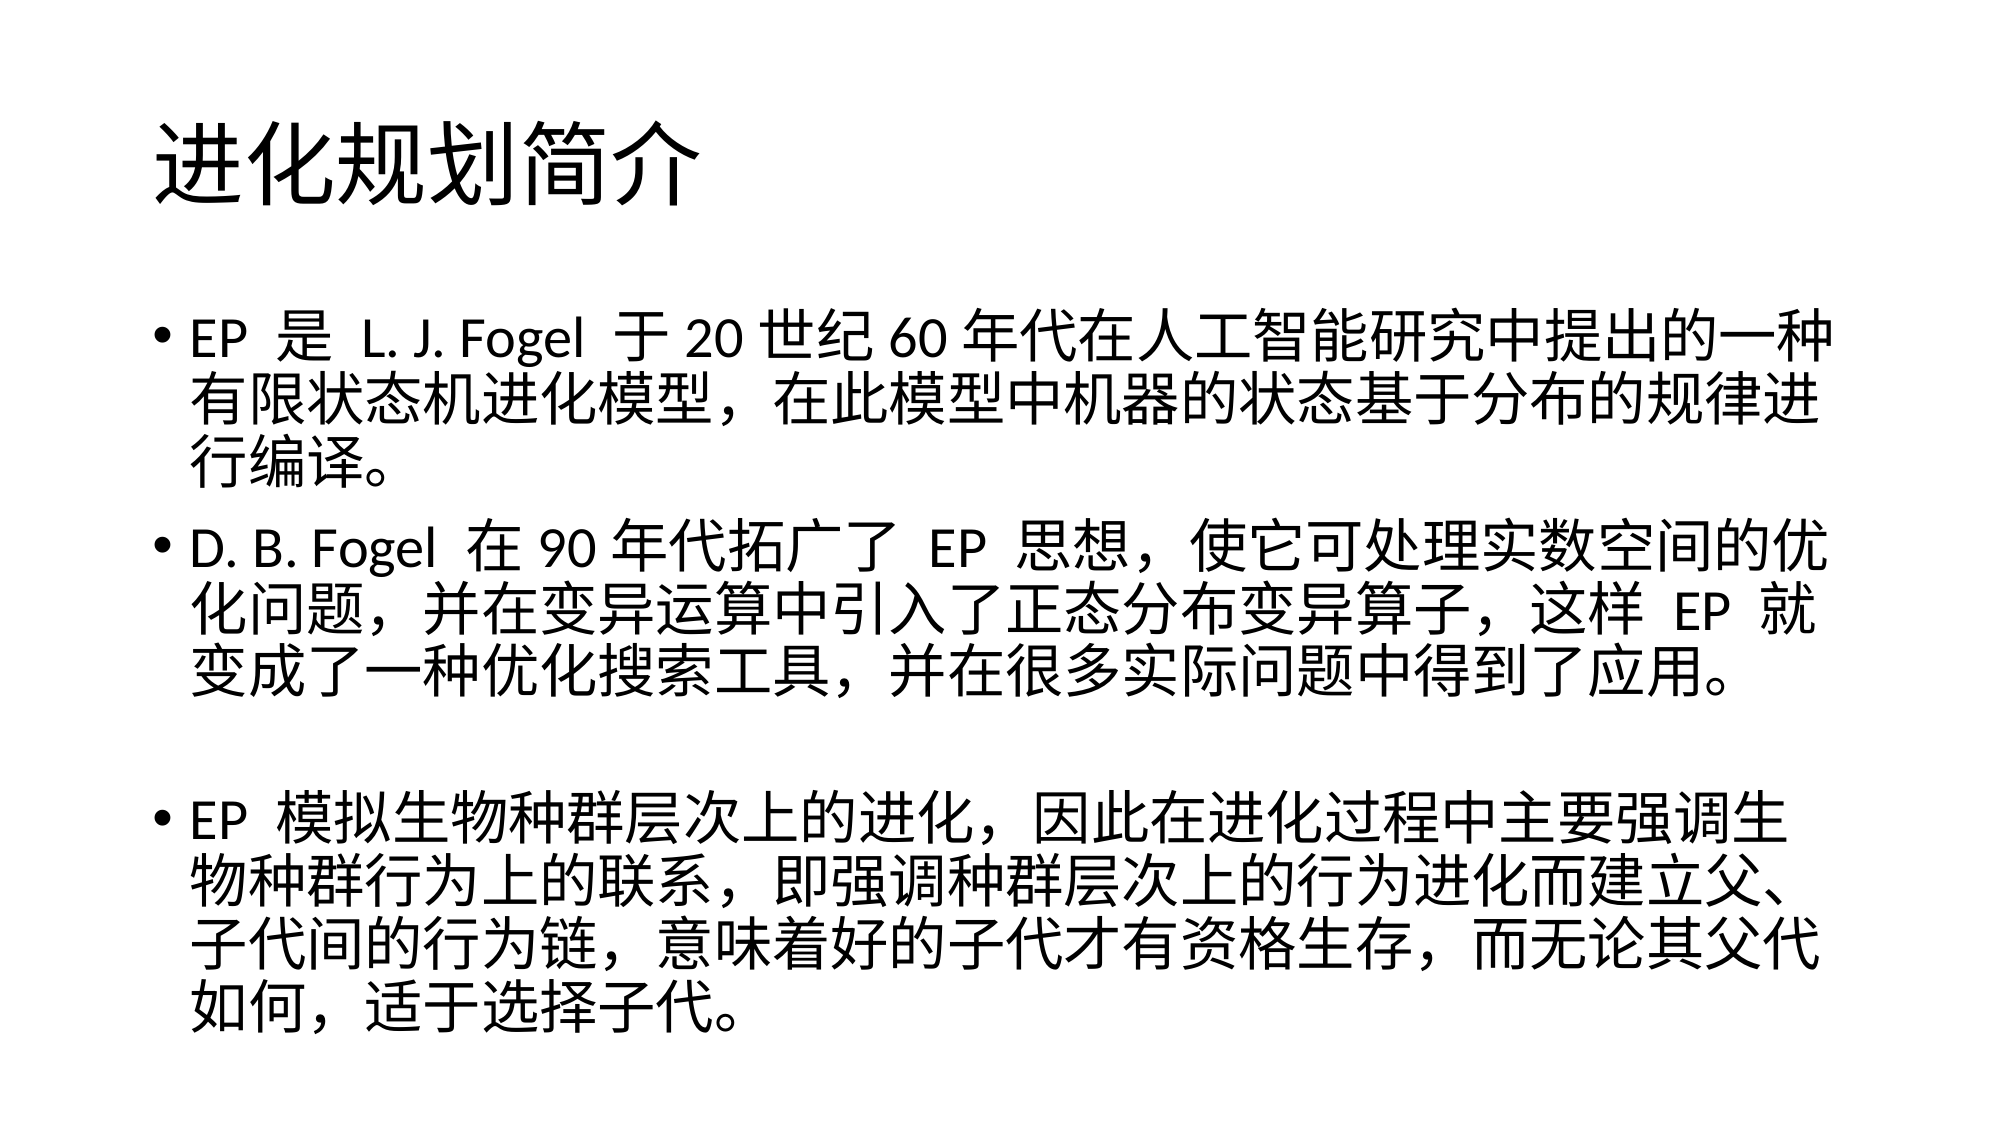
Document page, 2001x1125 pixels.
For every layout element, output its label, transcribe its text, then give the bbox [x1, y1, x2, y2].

list EP 是 L. J. Fogel 于20世纪60年代在人工智能研究中提出的一种有限状态机进化模型，在此模型中机器的状态基于分布的规律进行编译。 D. B. Fogel 在90年代拓广了 EP 思想，使它可处理实数空间的优化问题，并在变异运算中引入了正态分布变异算子，这样 EP 就变成了一种优化搜索工具，并在很多实际问题中得到了应用。 EP 模拟生物种群层次上的进化，因此在进化过程中主要强调生物种群行为上的联系，即强调种群层次上的行为进化而建立父、子代间的行为链，意味着好的子代才有资格生存，而无论其父代如何，适于选择子代。 [137, 299, 1863, 1014]
title 进化规划简介 [137, 59, 1863, 278]
